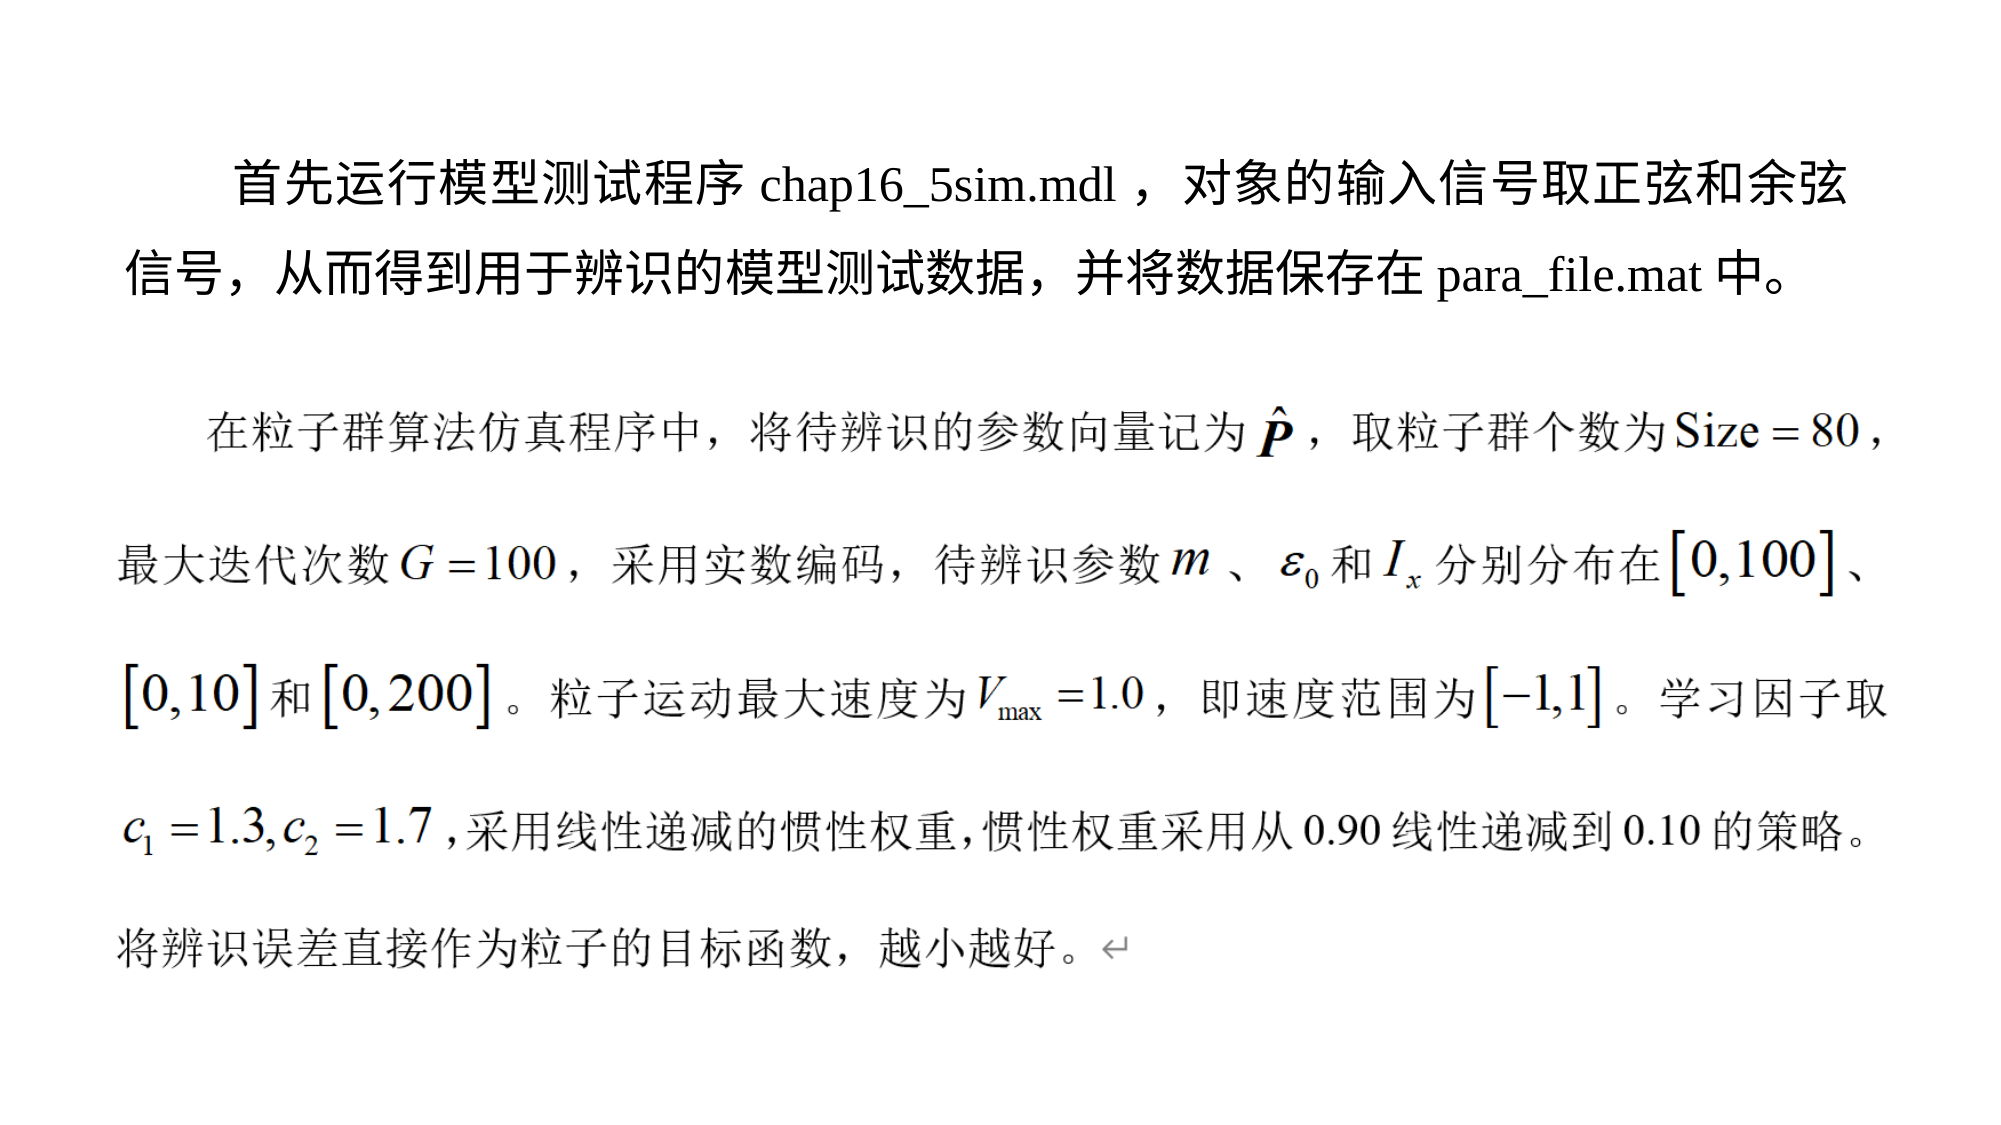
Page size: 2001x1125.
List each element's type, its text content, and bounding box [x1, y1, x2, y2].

text_box 首先运行模型测试程序chap16_5sim.mdl，对象的输入信号取正弦和余弦信号，从而得到用于辨识的模型测试数据，并将数据保存在para_file.mat中。 [110, 114, 1864, 309]
picture [110, 403, 1907, 989]
